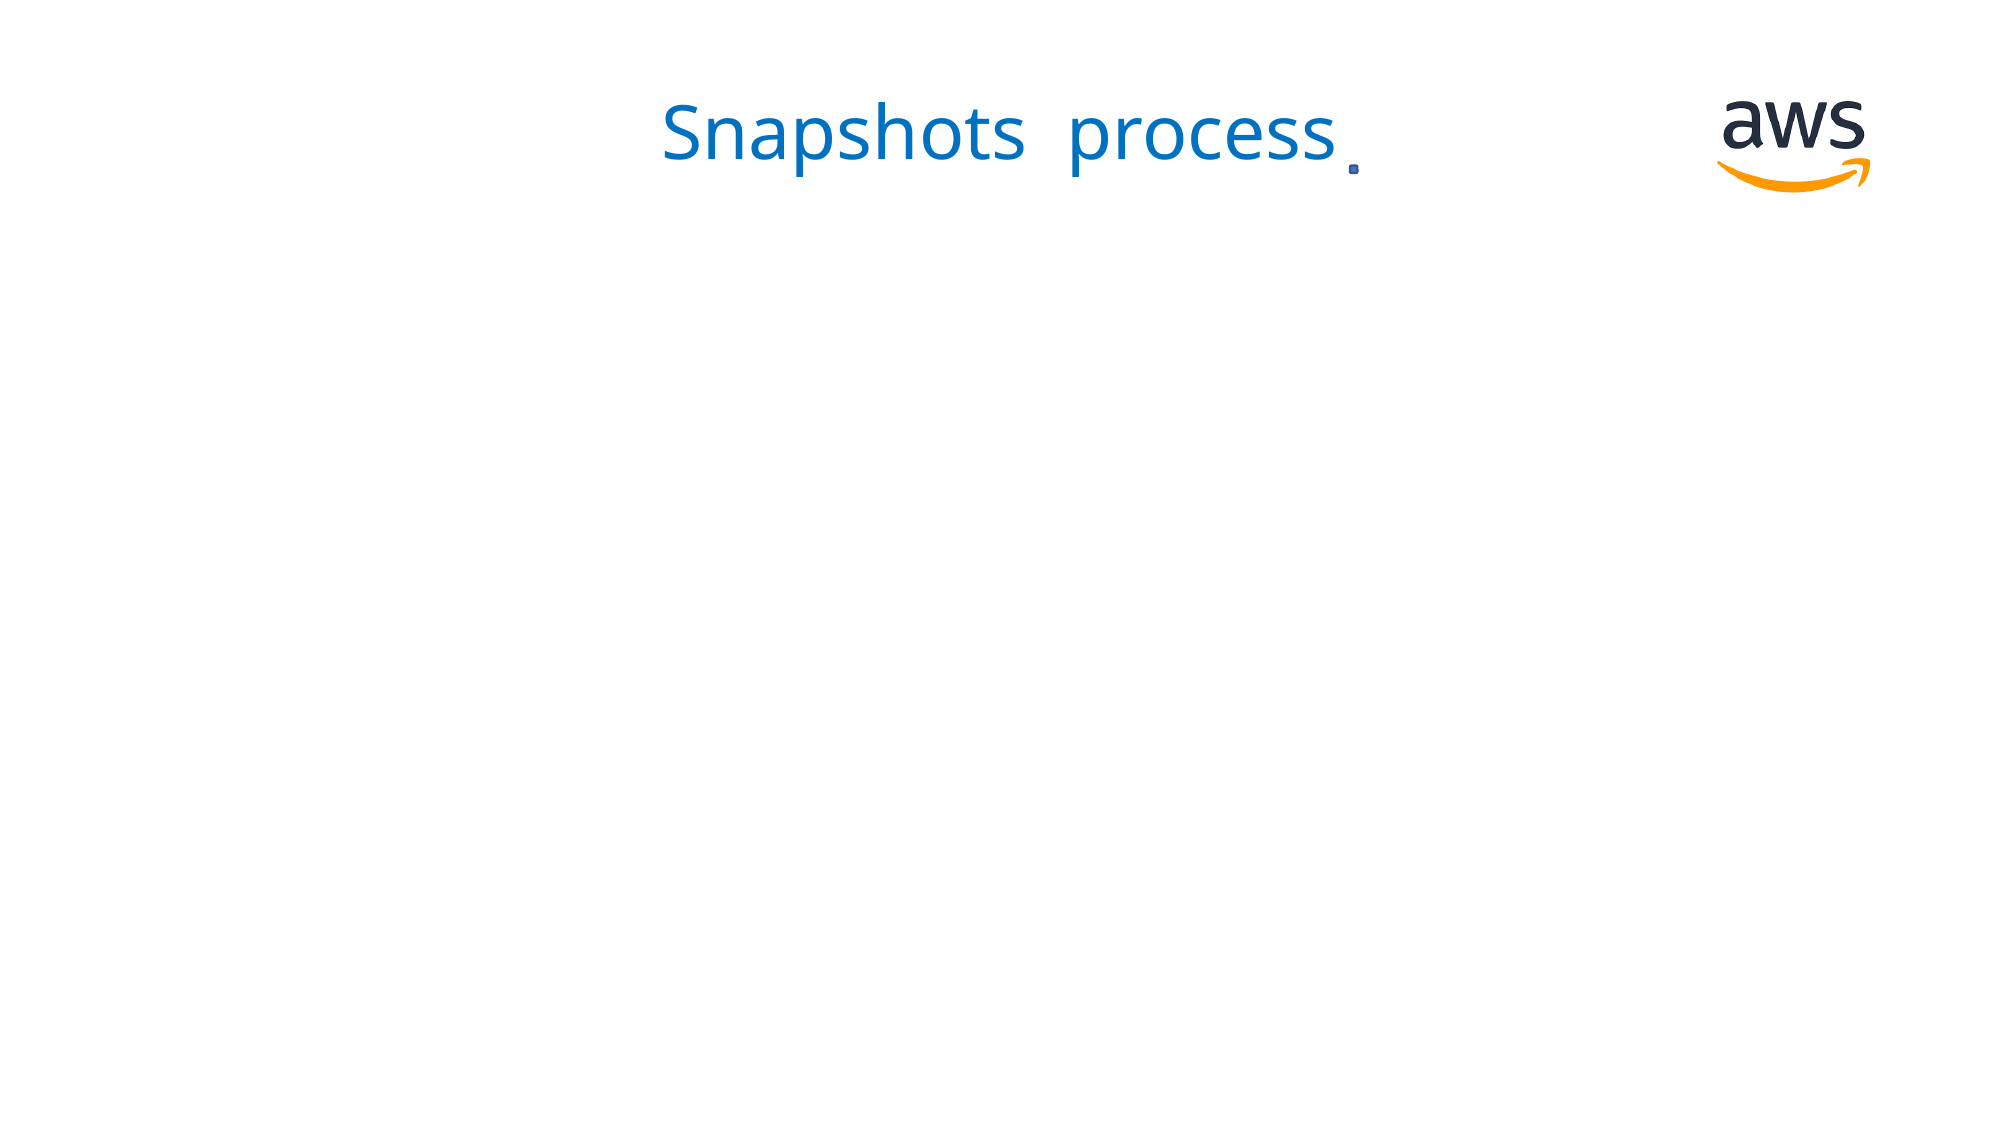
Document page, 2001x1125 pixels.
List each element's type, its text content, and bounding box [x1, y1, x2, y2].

picture [1716, 100, 1871, 194]
text_box Snapshots process [646, 76, 1354, 182]
text_box [1354, 164, 1359, 175]
